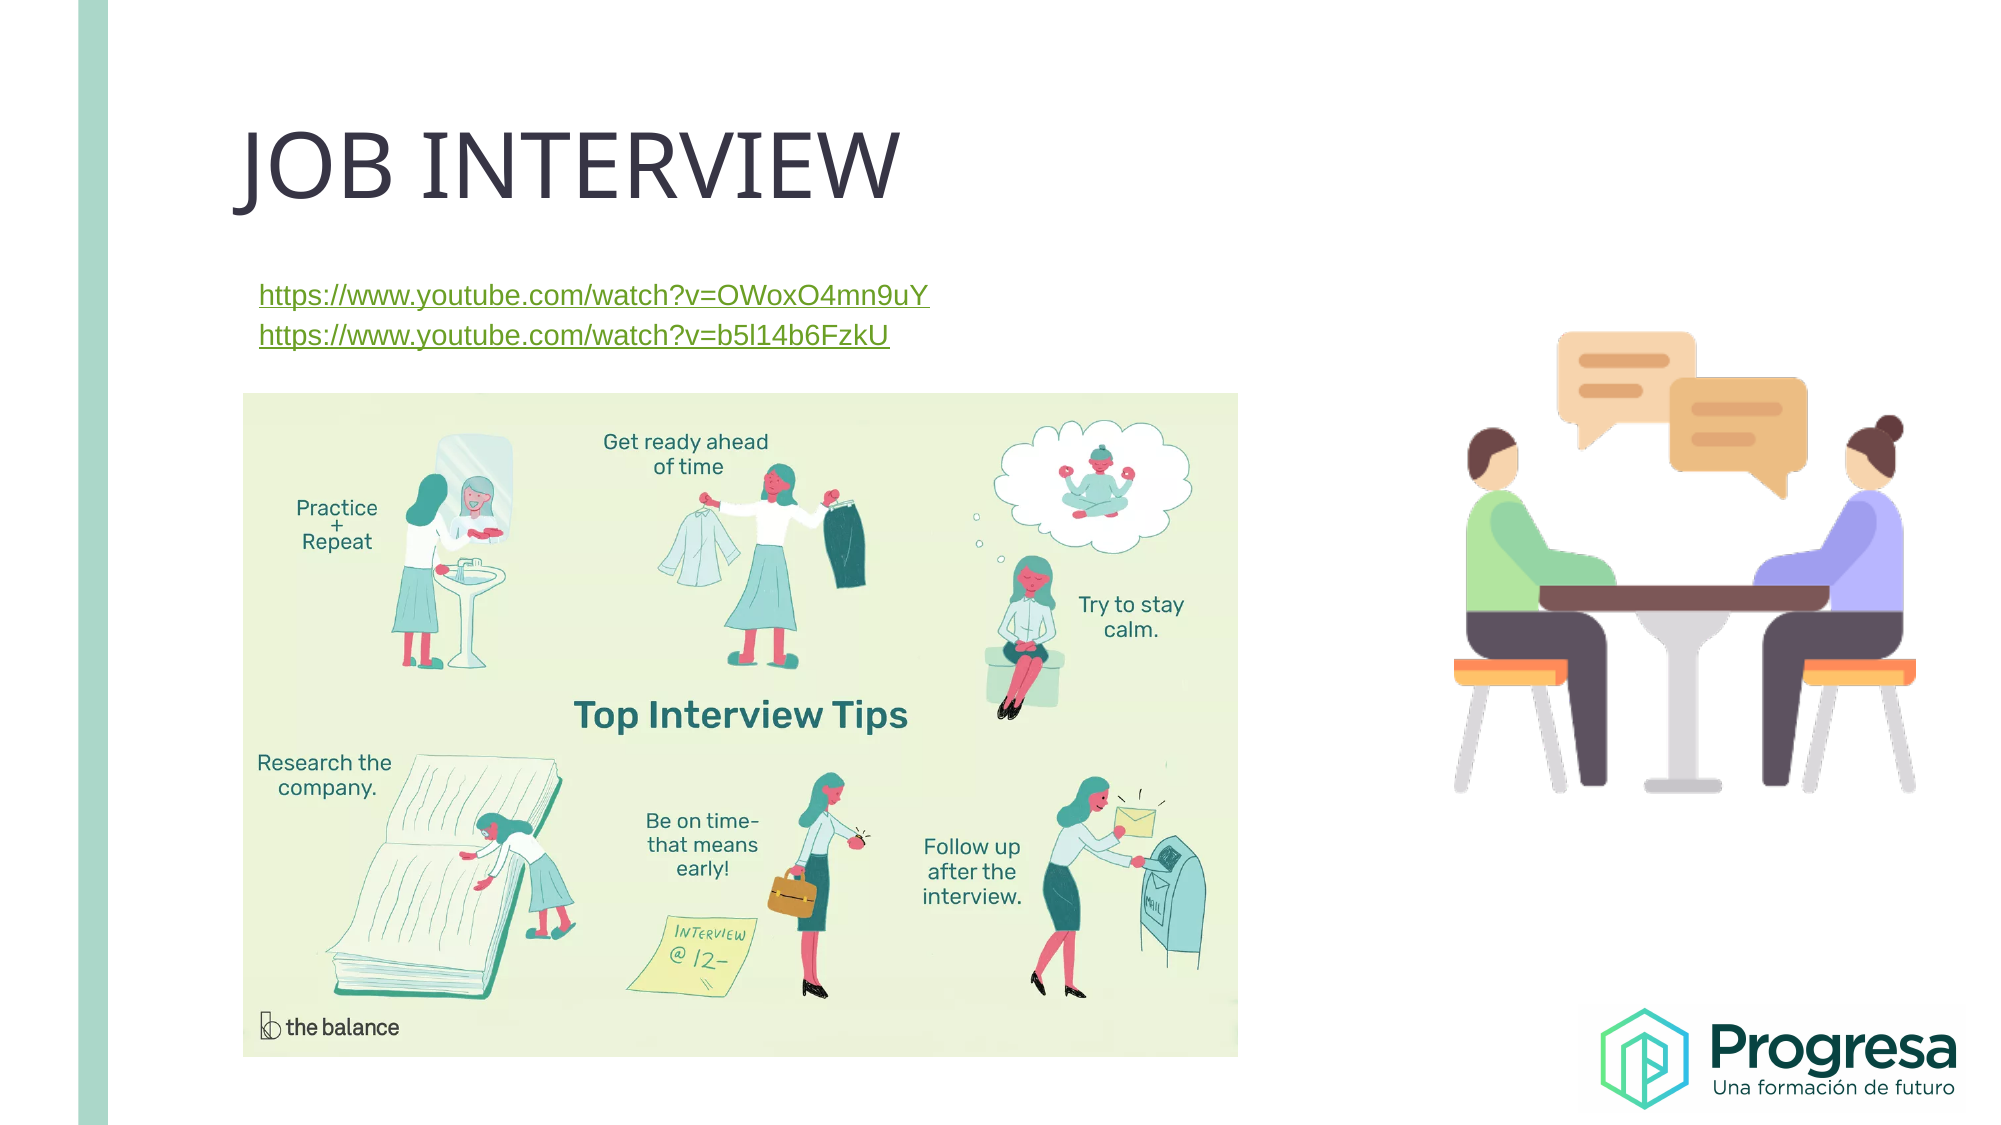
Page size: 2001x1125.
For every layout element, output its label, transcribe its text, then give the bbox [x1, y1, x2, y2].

picture [1578, 1004, 1966, 1113]
title JOB INTERVIEW [225, 112, 1800, 357]
picture [243, 393, 1238, 1057]
text_box https://www.youtube.com/watch?v=OWoxO4mn9uY https://www.youtube.com/watch?v=b5l14b6FzkU [243, 255, 1293, 455]
picture [1453, 330, 1916, 794]
